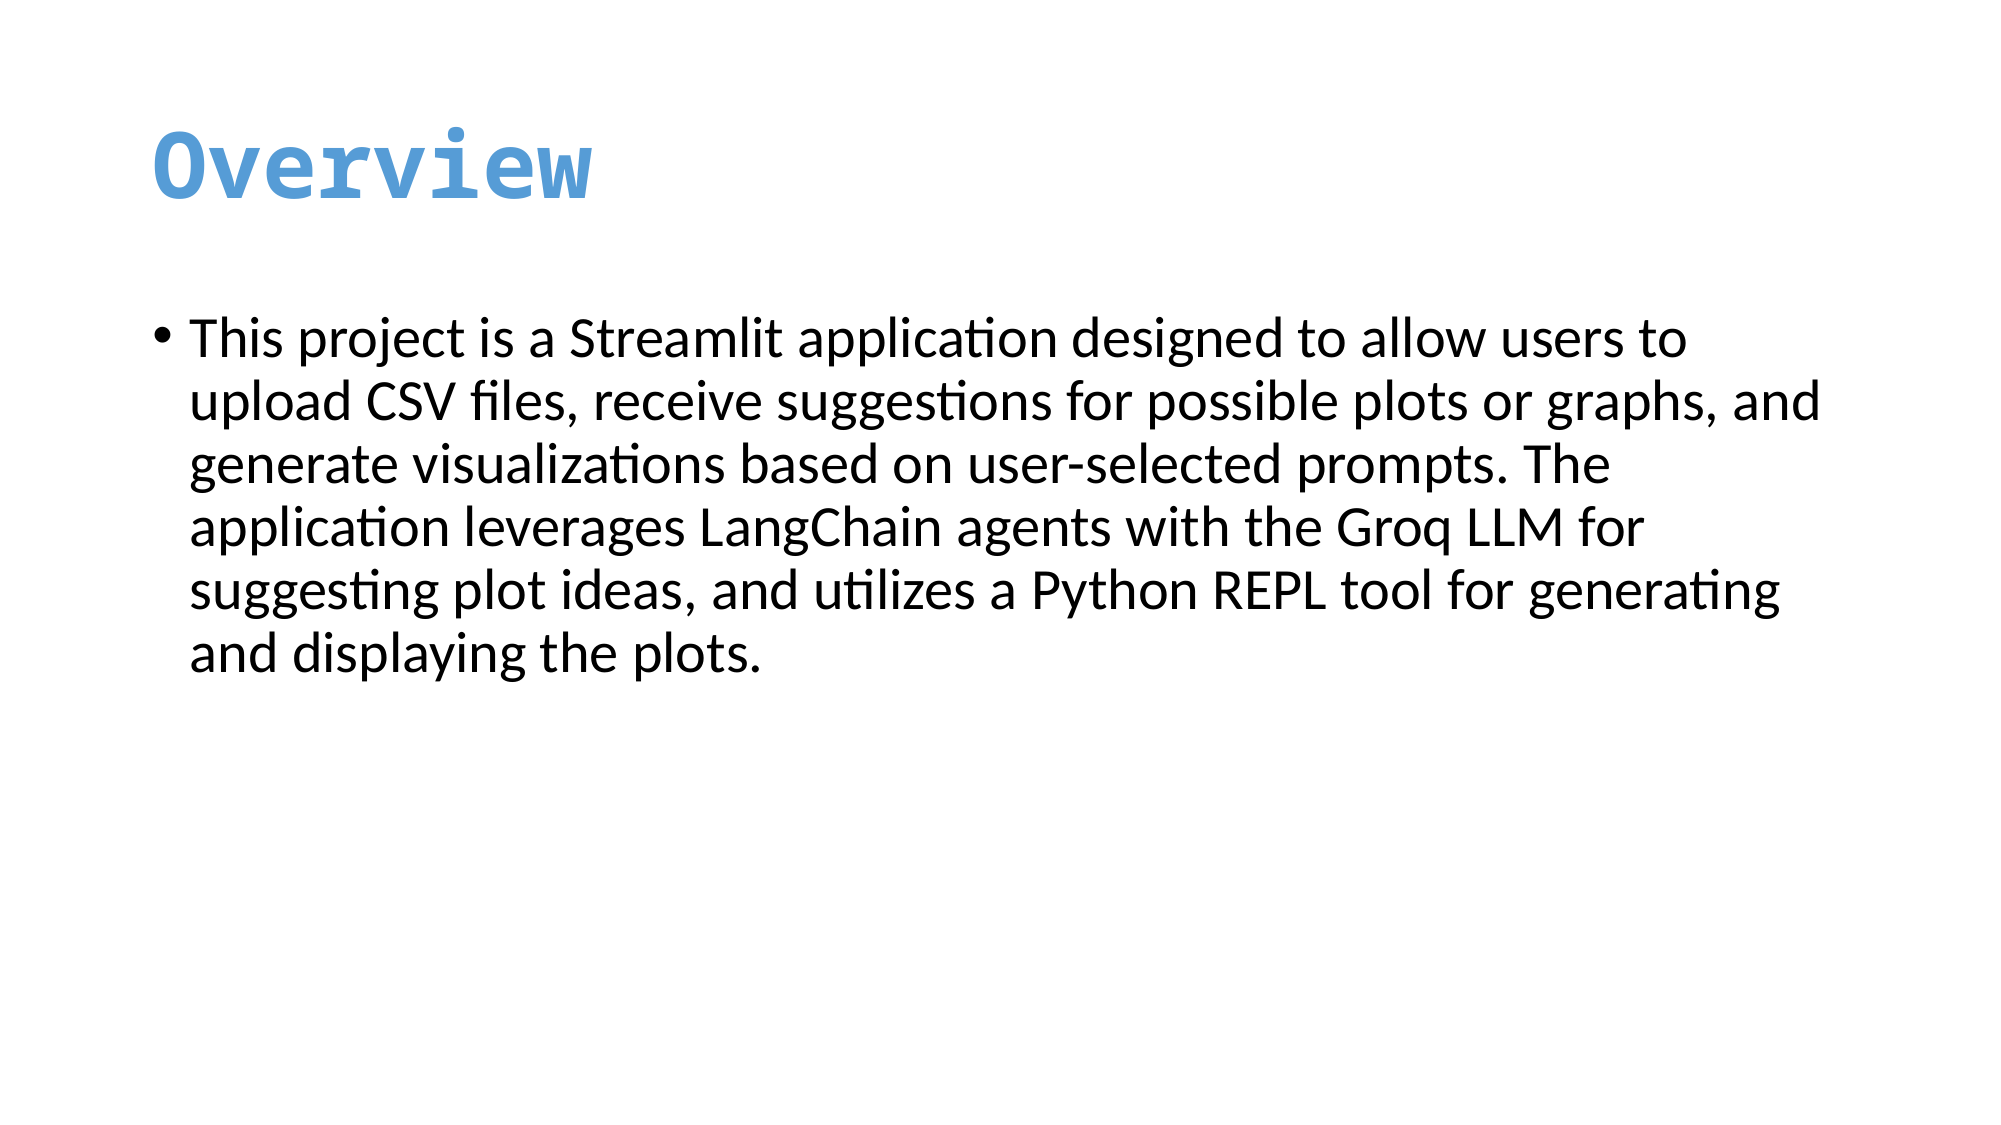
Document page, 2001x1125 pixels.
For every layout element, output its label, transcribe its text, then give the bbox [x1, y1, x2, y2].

title Overview [137, 59, 1863, 278]
list This project is a Streamlit application designed to allow users to upload CSV files, receive suggestions for possible plots or graphs, and generate visualizations based on user-selected prompts. The application leverages LangChain agents with the Groq LLM for suggesting plot ideas, and utilizes a Python REPL tool for generating and displaying the plots. [137, 299, 1863, 1014]
